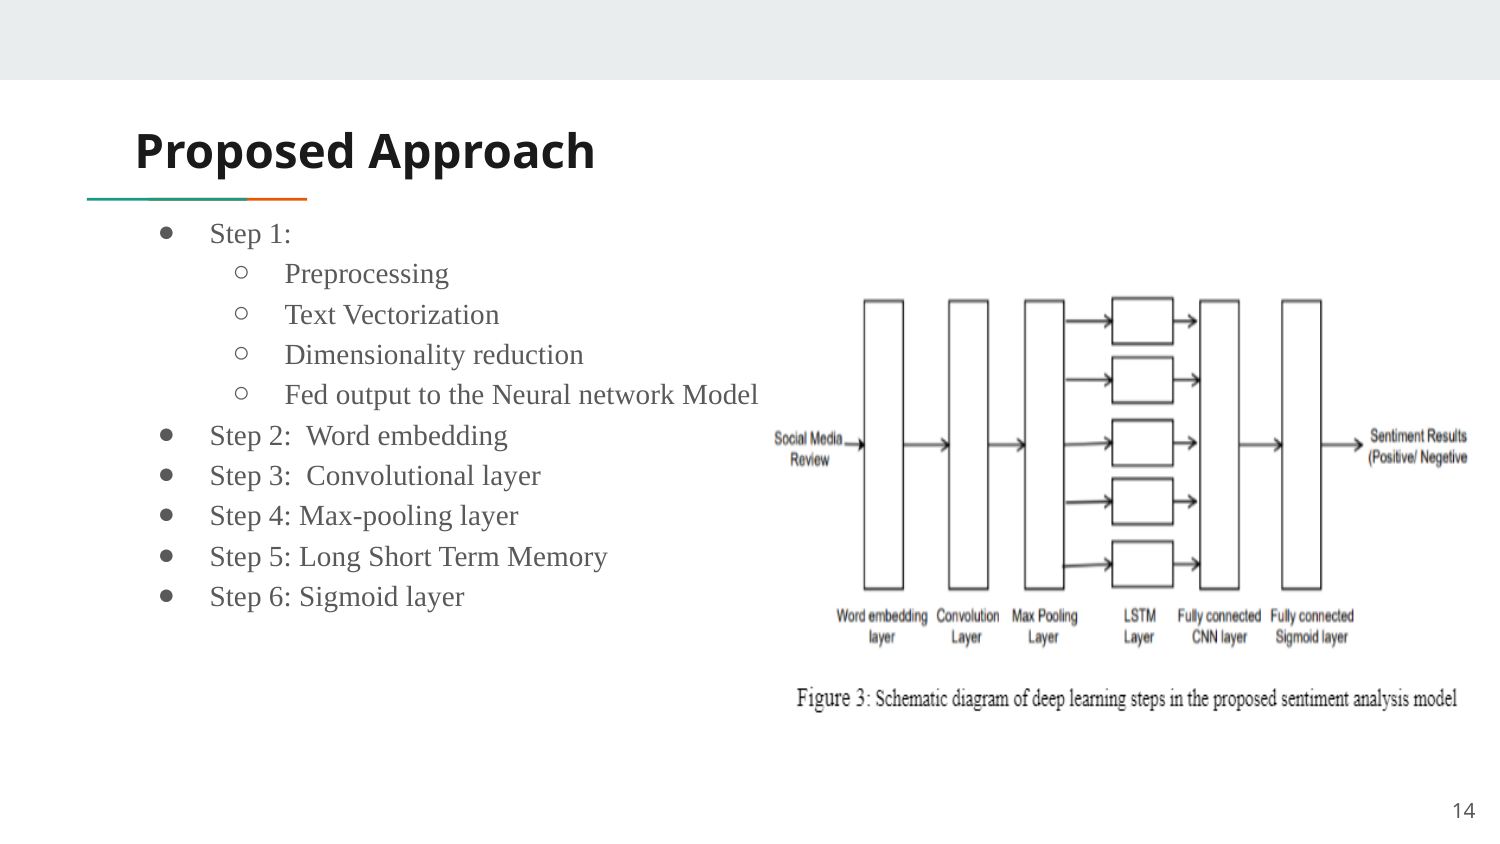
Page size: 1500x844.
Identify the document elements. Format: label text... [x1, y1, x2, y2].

list Step 1: Preprocessing Text Vectorization Dimensionality reduction Fed output to the Neural network Model Step 2: Word embedding Step 3: Convolutional layer Step 4: Max-pooling layer Step 5: Long Short Term Memory Step 6: Sigmoid layer [119, 194, 1381, 782]
slide_number ‹#› [1400, 779, 1491, 844]
picture [763, 233, 1491, 740]
title Proposed Approach [119, 106, 1381, 194]
